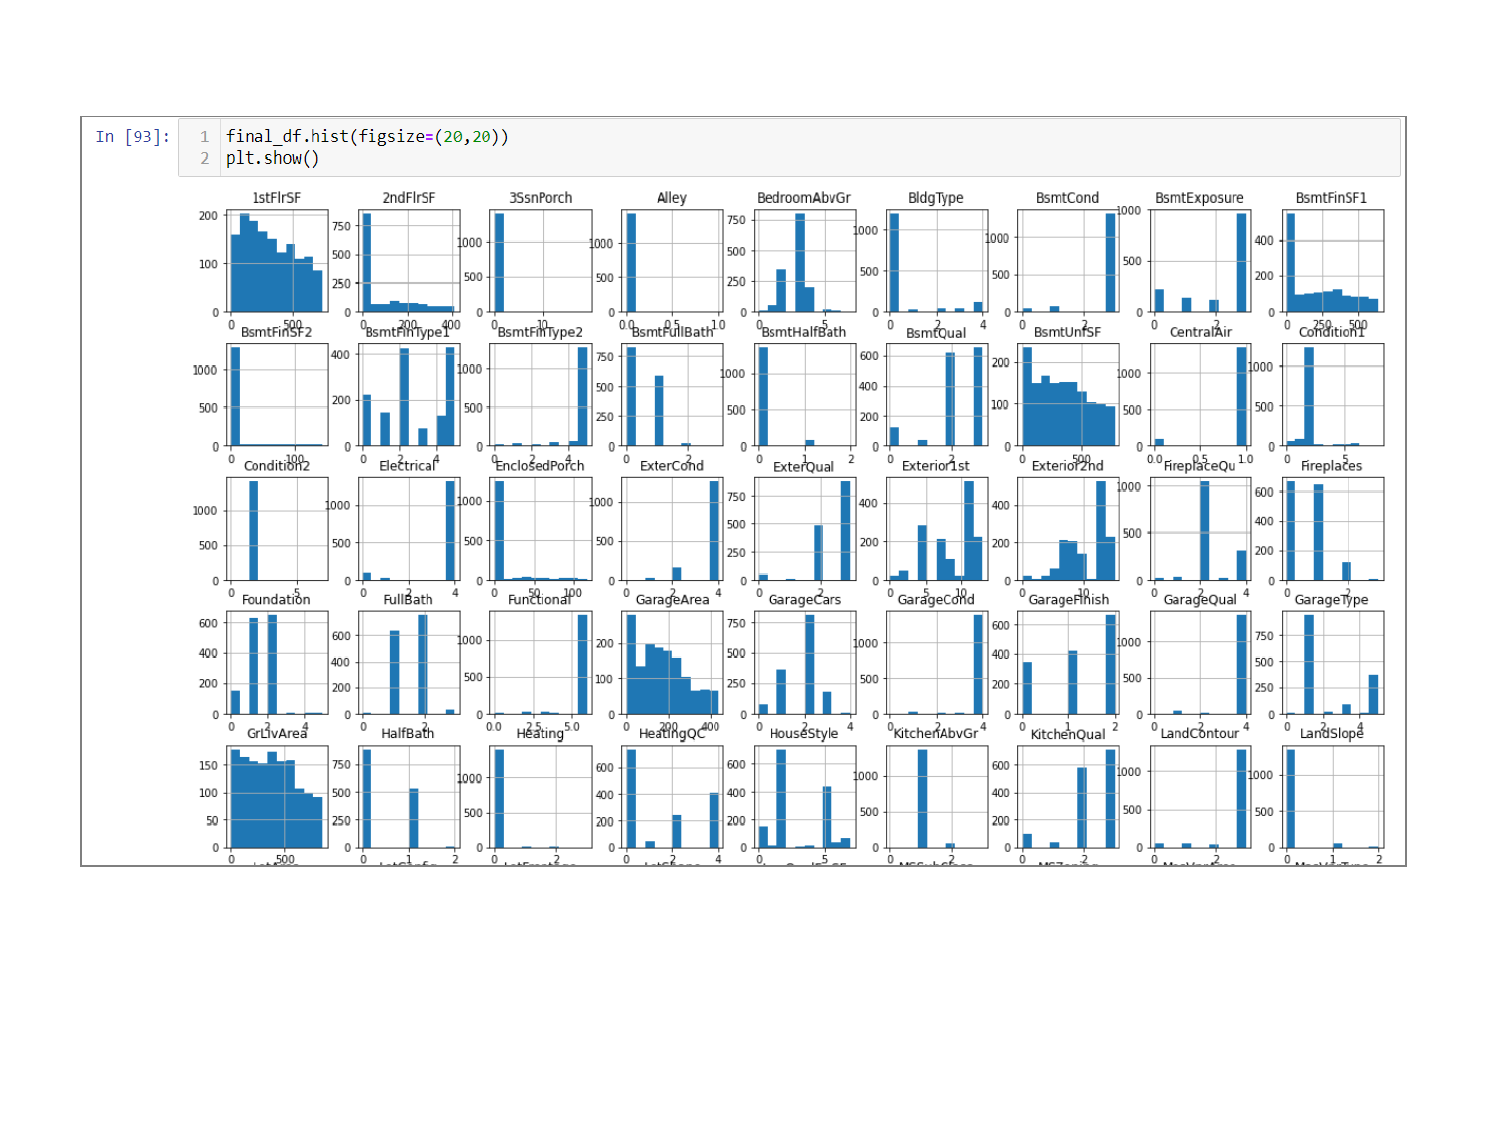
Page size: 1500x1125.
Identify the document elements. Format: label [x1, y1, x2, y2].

picture [81, 116, 1406, 866]
